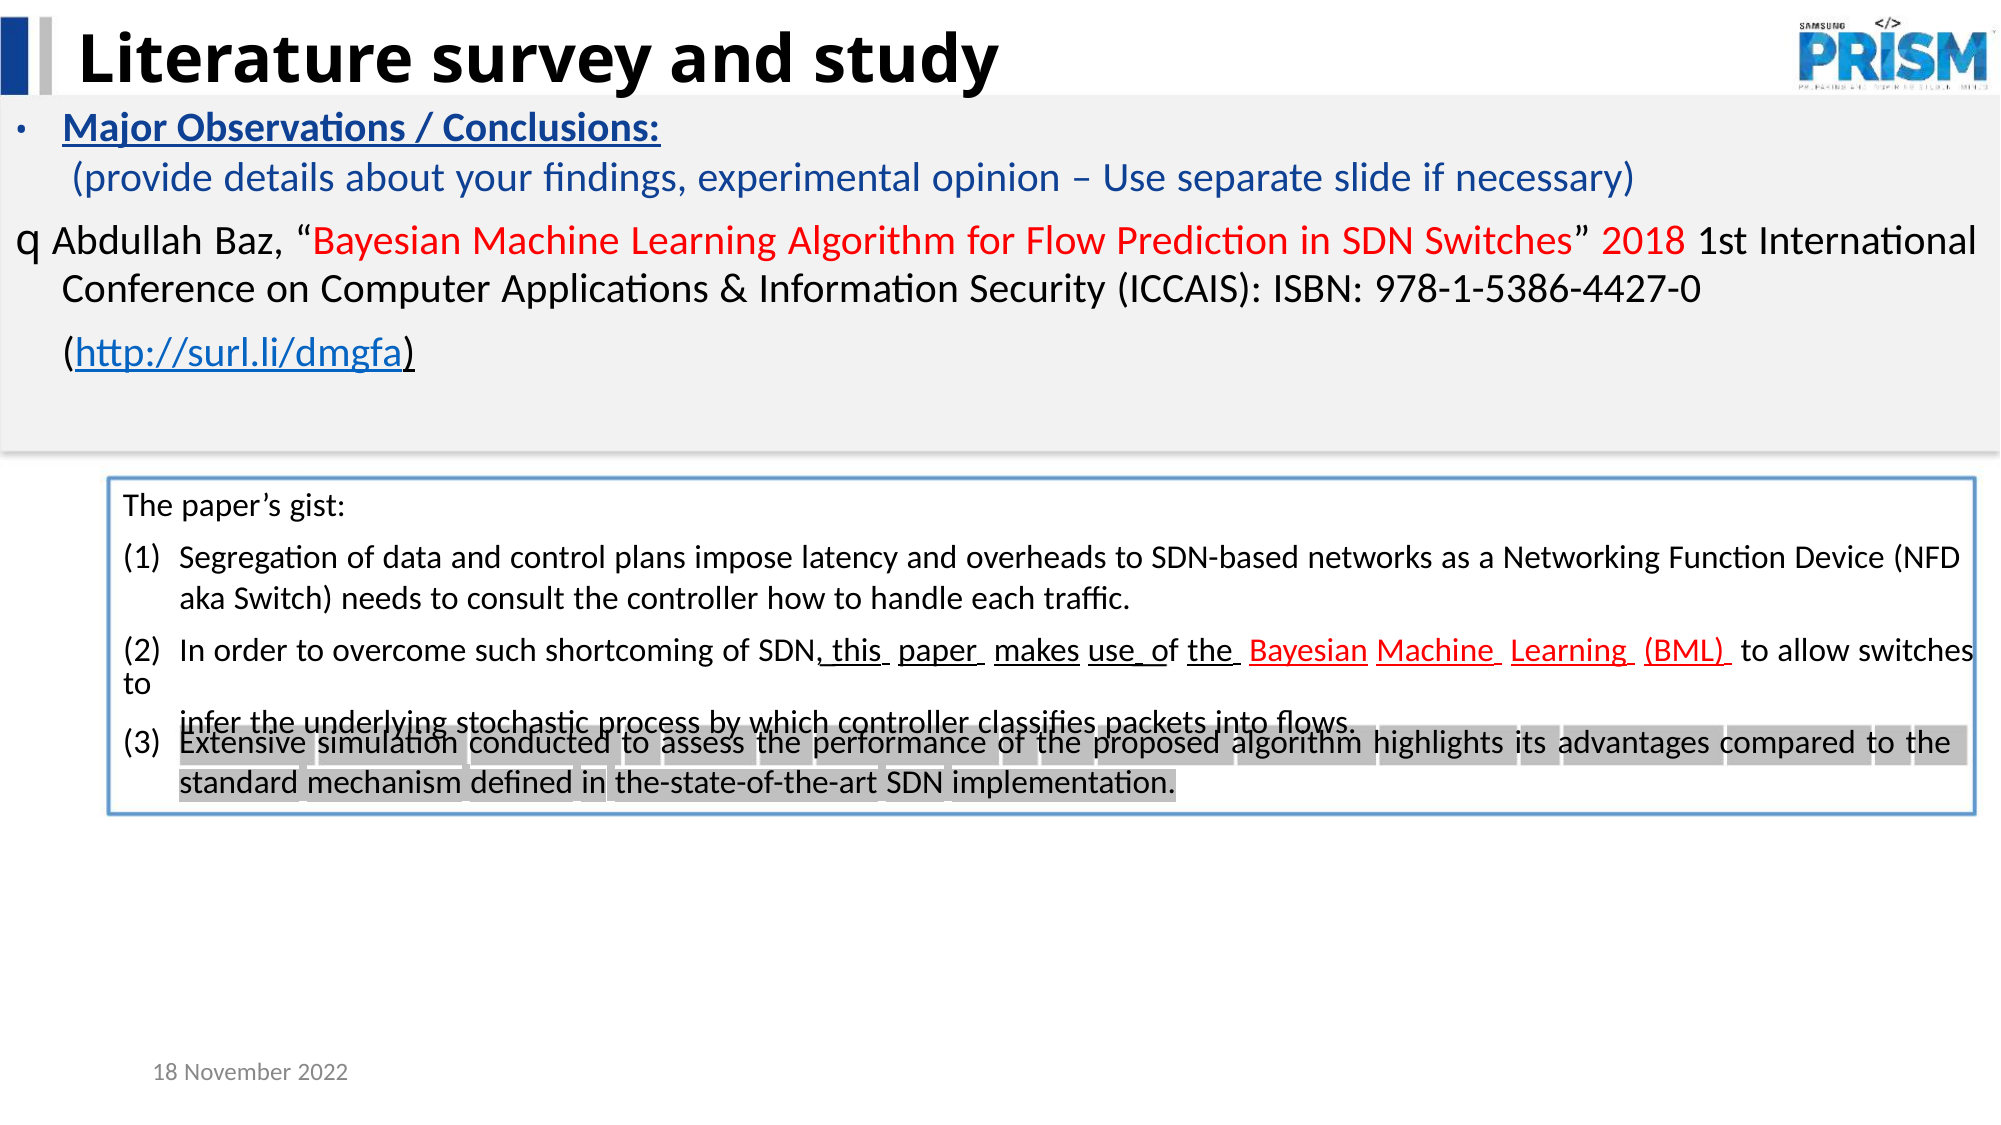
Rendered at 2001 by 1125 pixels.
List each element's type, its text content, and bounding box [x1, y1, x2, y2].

text_box (3) Extensive simulation conducted to assess the performance of the proposed algorithm highlights its advantages compared to the standard mechanism defined in the-state-of-the-art SDN implementation. [123, 728, 1985, 801]
text_box q Abdullah Baz, “Bayesian Machine Learning Algorithm for Flow Prediction in SDN Switches” 2018 1st International Conference on Computer Applications & Information Security (ICCAIS): ISBN: 978-1-5386-4427-0 [14, 215, 2000, 312]
text_box [0, 0, 2000, 1125]
text_box (http://surl.li/dmgfa) [62, 335, 443, 375]
text_box (2) In order to overcome such shortcoming of SDN, this paper makes use of the Bayesian Machine Learning (BML) to allow switches to infer the underlying stochastic process by which controller classifies packets into flows. [123, 635, 1985, 728]
text_box Literature survey and study • Major Observations / Conclusions: (provide details about your findings, experimental opinion – Use separate slide if necessary) [14, 21, 1649, 200]
text_box The paper’s gist: [123, 491, 371, 524]
text_box 18 November 2022 [152, 1062, 372, 1086]
text_box (1) Segregation of data and control plans impose latency and overheads to SDN-based networks as a Networking Function Device (NFD aka Switch) needs to consult the controller how to handle each traffic. [123, 543, 1984, 616]
